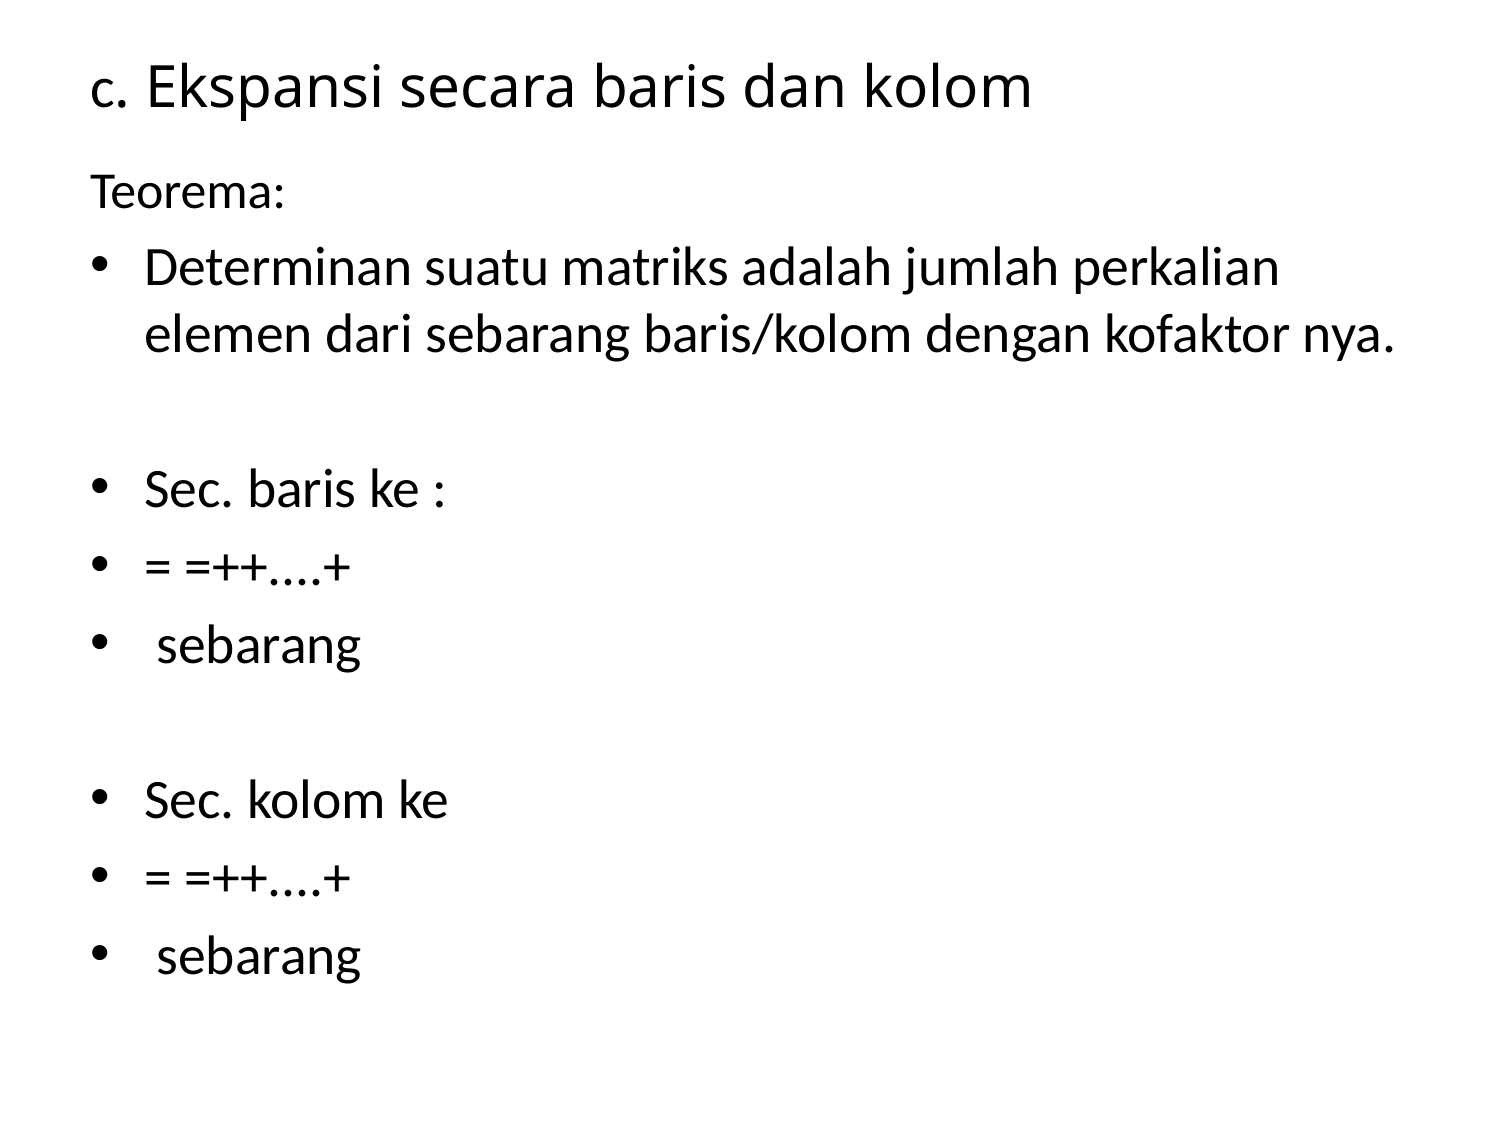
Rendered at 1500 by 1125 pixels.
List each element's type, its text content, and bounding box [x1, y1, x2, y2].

title c. Ekspansi secara baris dan kolom [75, 19, 1425, 149]
